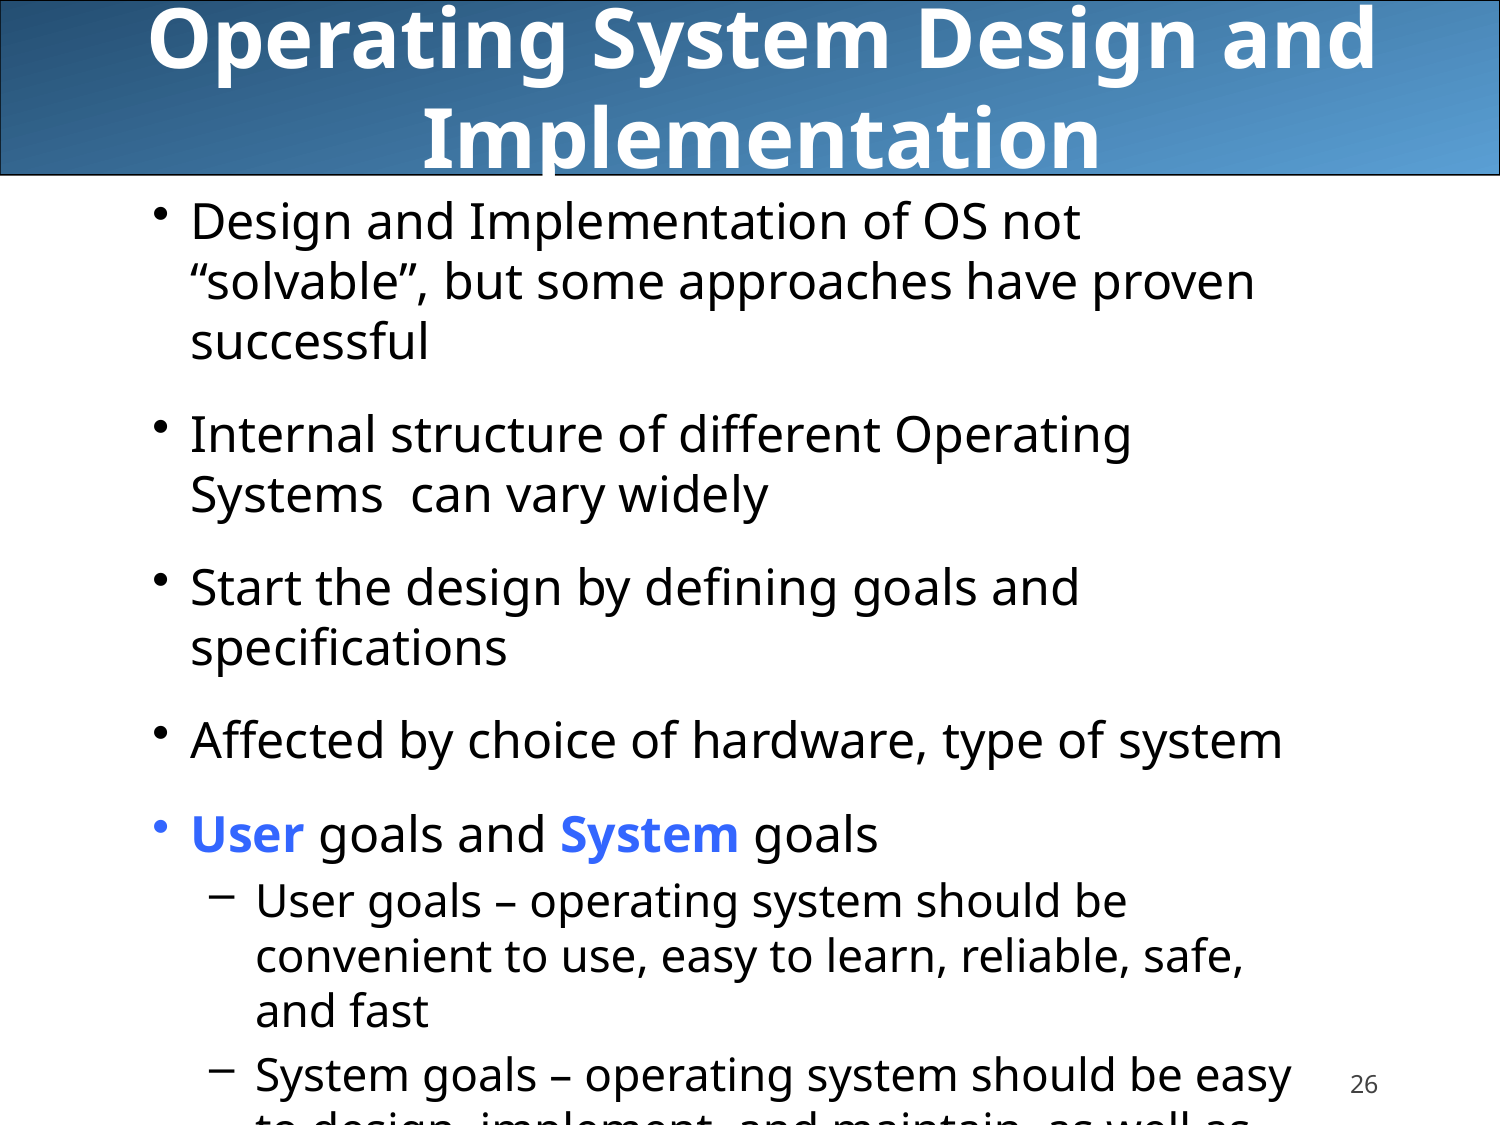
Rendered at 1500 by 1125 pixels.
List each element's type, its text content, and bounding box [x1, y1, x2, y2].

title Operating System Design and Implementation [130, 0, 1396, 171]
list Design and Implementation of OS not “solvable”, but some approaches have proven successful Internal structure of different Operating Systems can vary widely Start the design by defining goals and specifications Affected by choice of hardware, type of system User goals and System goals User goals – operating system should be convenient to use, easy to learn, reliable, safe, and fast System goals – operating system should be easy to design, implement, and maintain, as well as flexible, reliable, error-free, and efficient [137, 181, 1348, 1004]
